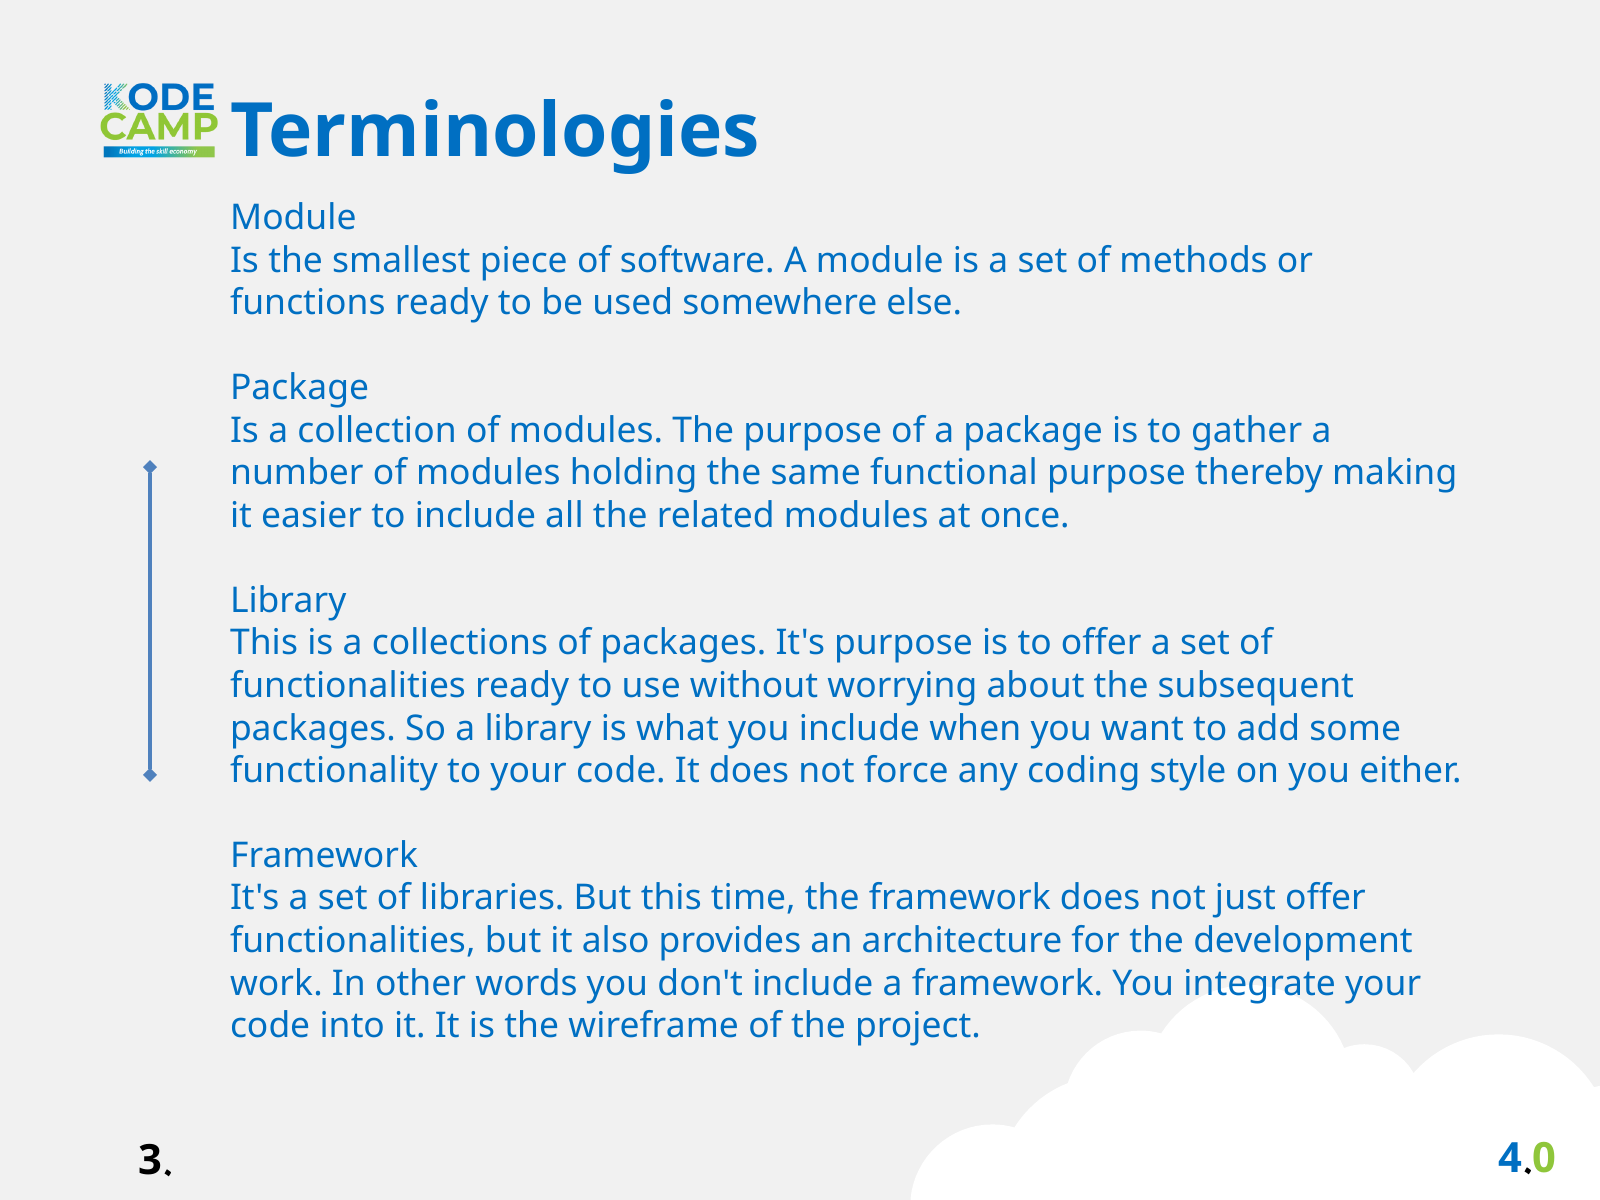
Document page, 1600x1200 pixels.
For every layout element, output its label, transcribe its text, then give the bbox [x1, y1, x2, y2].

picture [57, 18, 261, 222]
text_box 3. [136, 1130, 175, 1183]
text_box 4.0 [1496, 1129, 1568, 1182]
text_box Module Is the smallest piece of software. A module is a set of methods or functions ready to be used somewhere else. Package Is a collection of modules. The purpose of a package is to gather a number of modules holding the same functional purpose thereby making it easier to include all the related modules at once. Library This is a collections of packages. It's purpose is to offer a set of functionalities ready to use without worrying about the subsequent packages. So a library is what you include when you want to add some functionality to your code. It does not force any coding style on you either. Framework It's a set of libraries. But this time, the framework does not just offer functionalities, but it also provides an architecture for the development work. In other words you don't include a framework. You integrate your code into it. It is the wireframe of the project. [227, 192, 1469, 1088]
text_box Terminologies [227, 79, 1198, 172]
